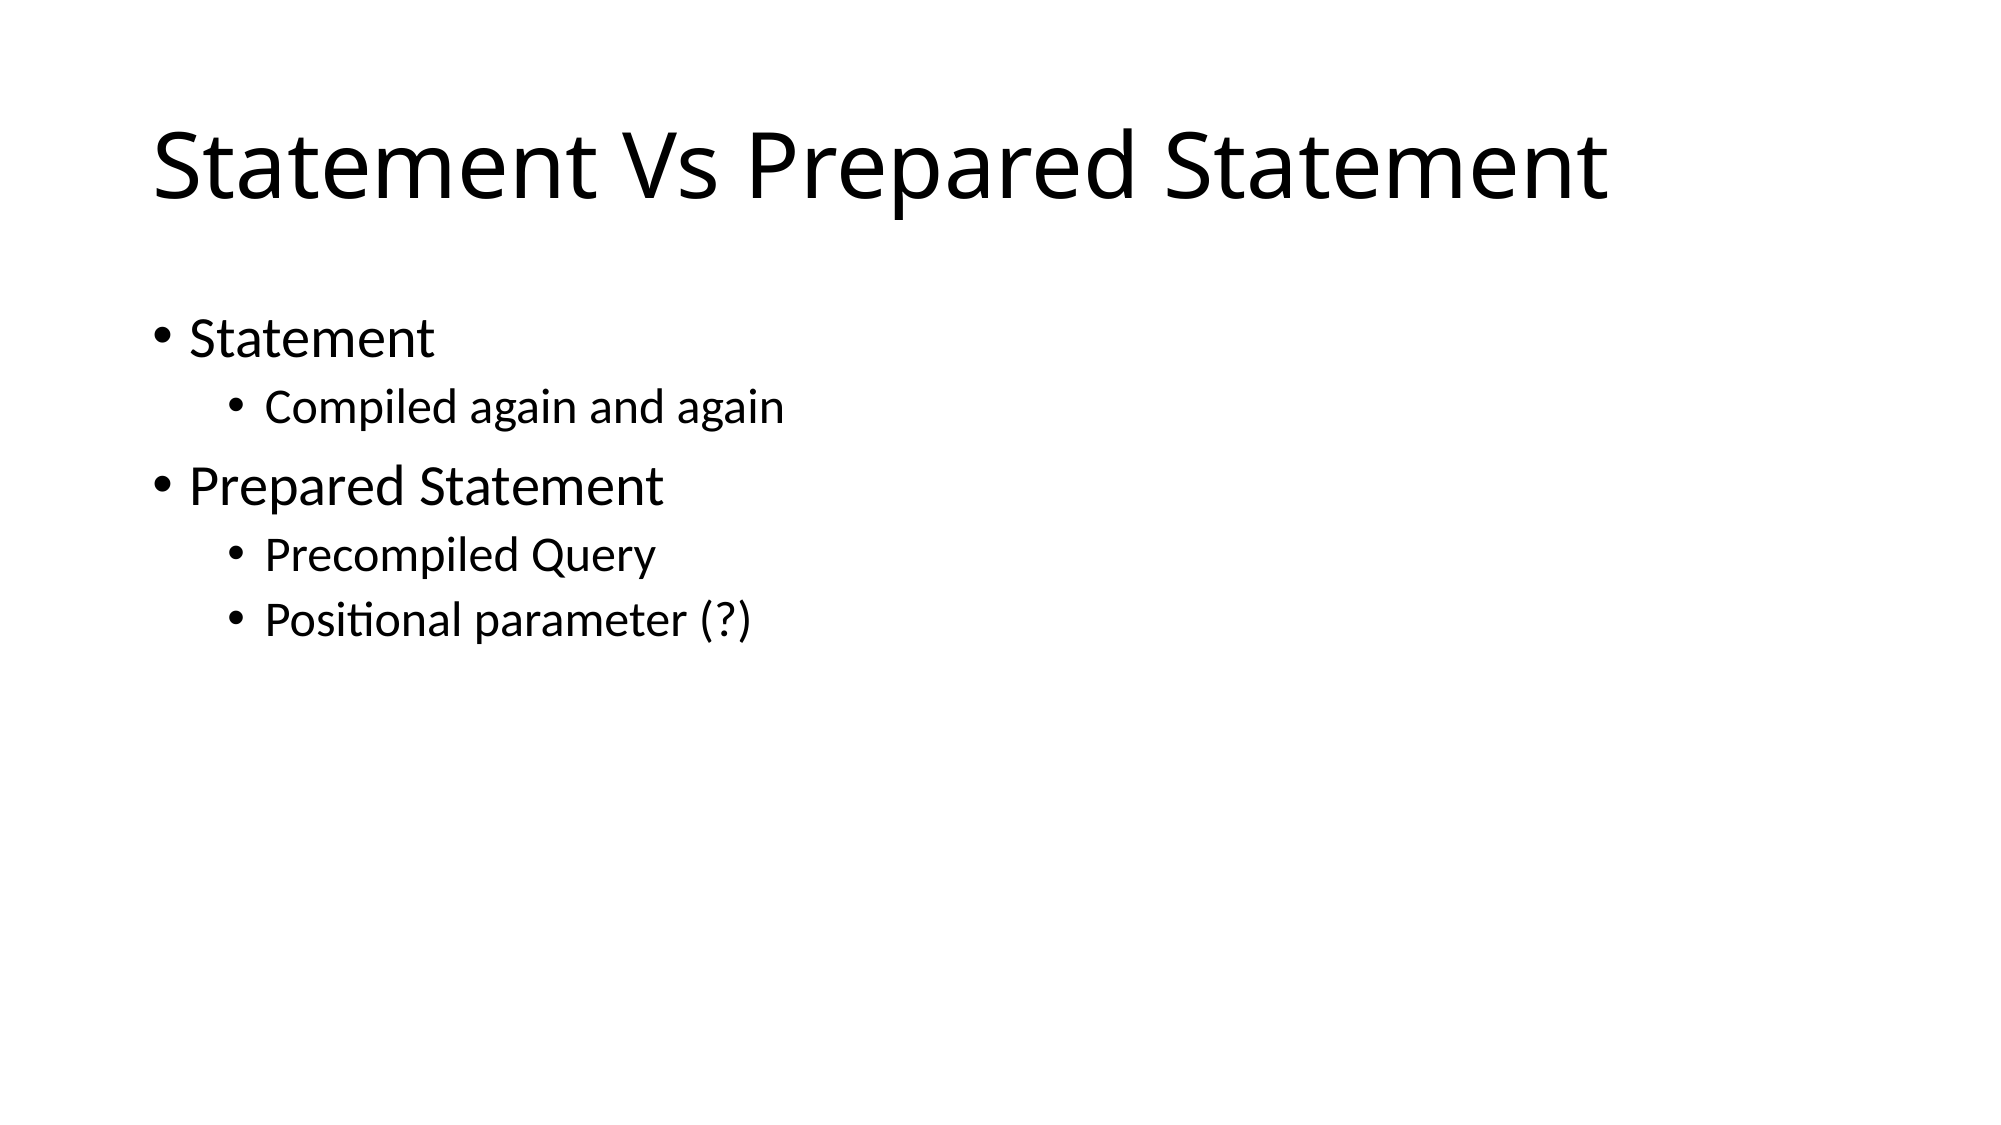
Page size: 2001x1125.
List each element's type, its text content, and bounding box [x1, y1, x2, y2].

list Statement Compiled again and again Prepared Statement Precompiled Query Positional parameter (?) [137, 299, 1863, 1014]
title Statement Vs Prepared Statement [137, 59, 1863, 278]
